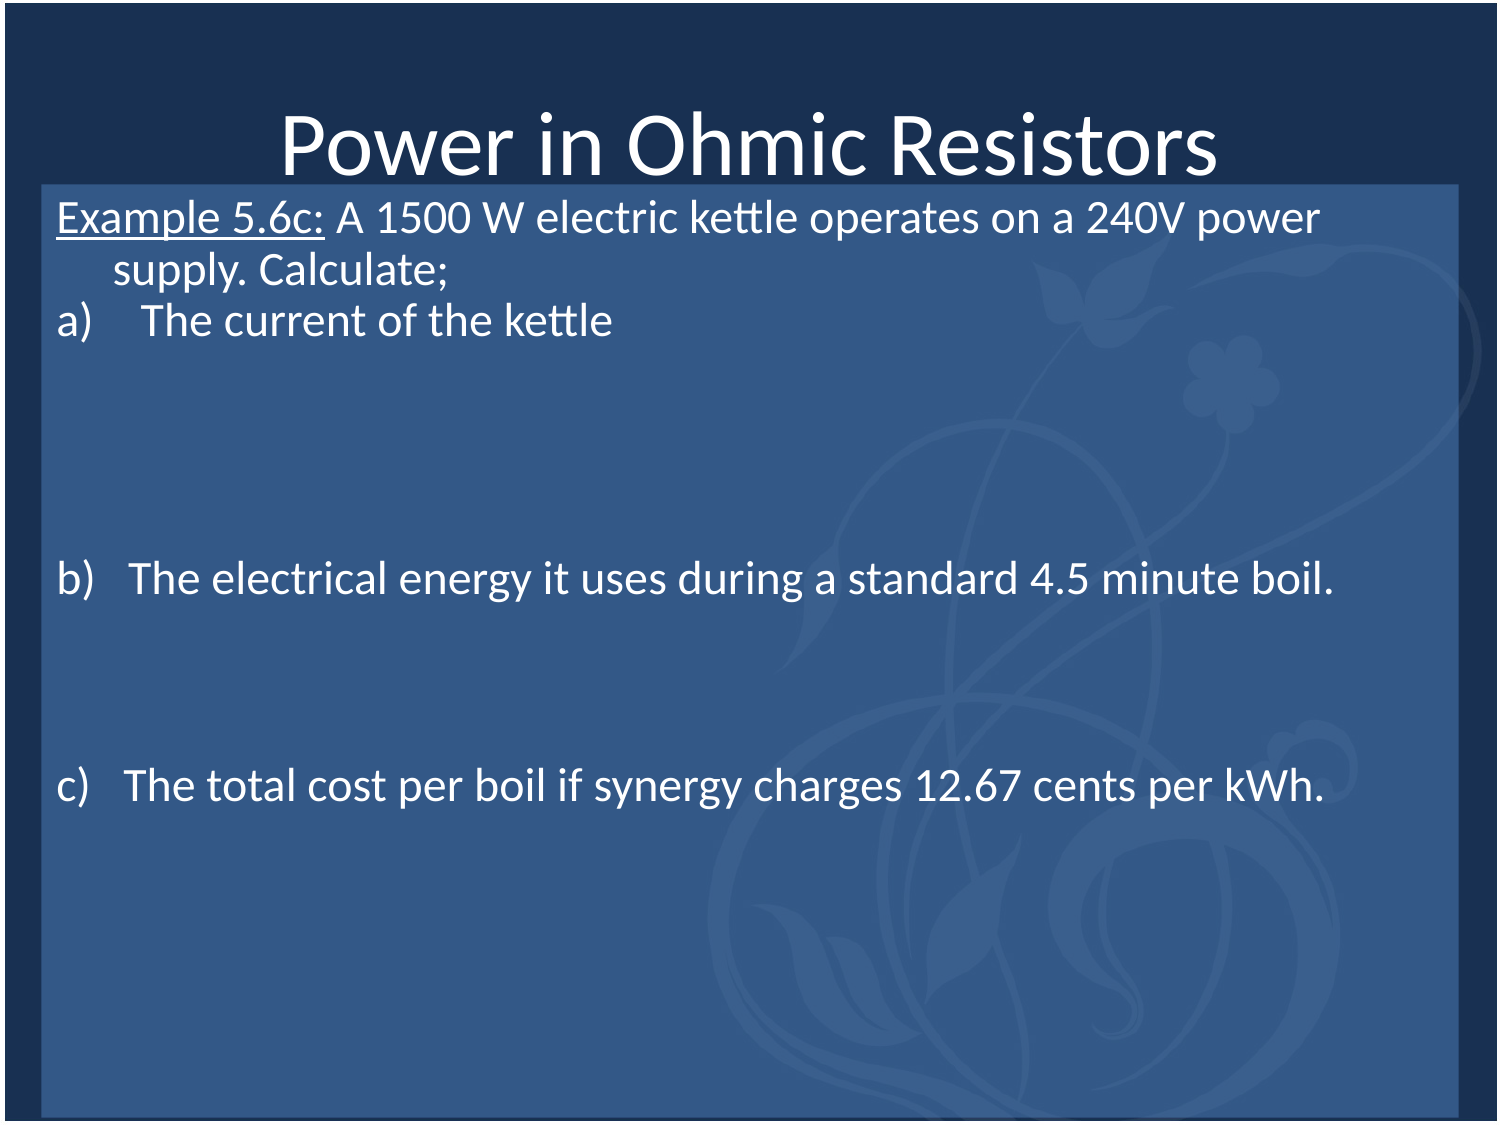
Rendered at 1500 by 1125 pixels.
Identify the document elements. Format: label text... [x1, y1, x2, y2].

list Example 5.6c: A 1500 W electric kettle operates on a 240V power supply. Calculate; The current of the kettle b) The electrical energy it uses during a standard 4.5 minute boil. c) The total cost per boil if synergy charges 12.67 cents per kWh. [41, 184, 1459, 1118]
title Power in Ohmic Resistors [74, 44, 1426, 184]
picture [0, 0, 1500, 1125]
